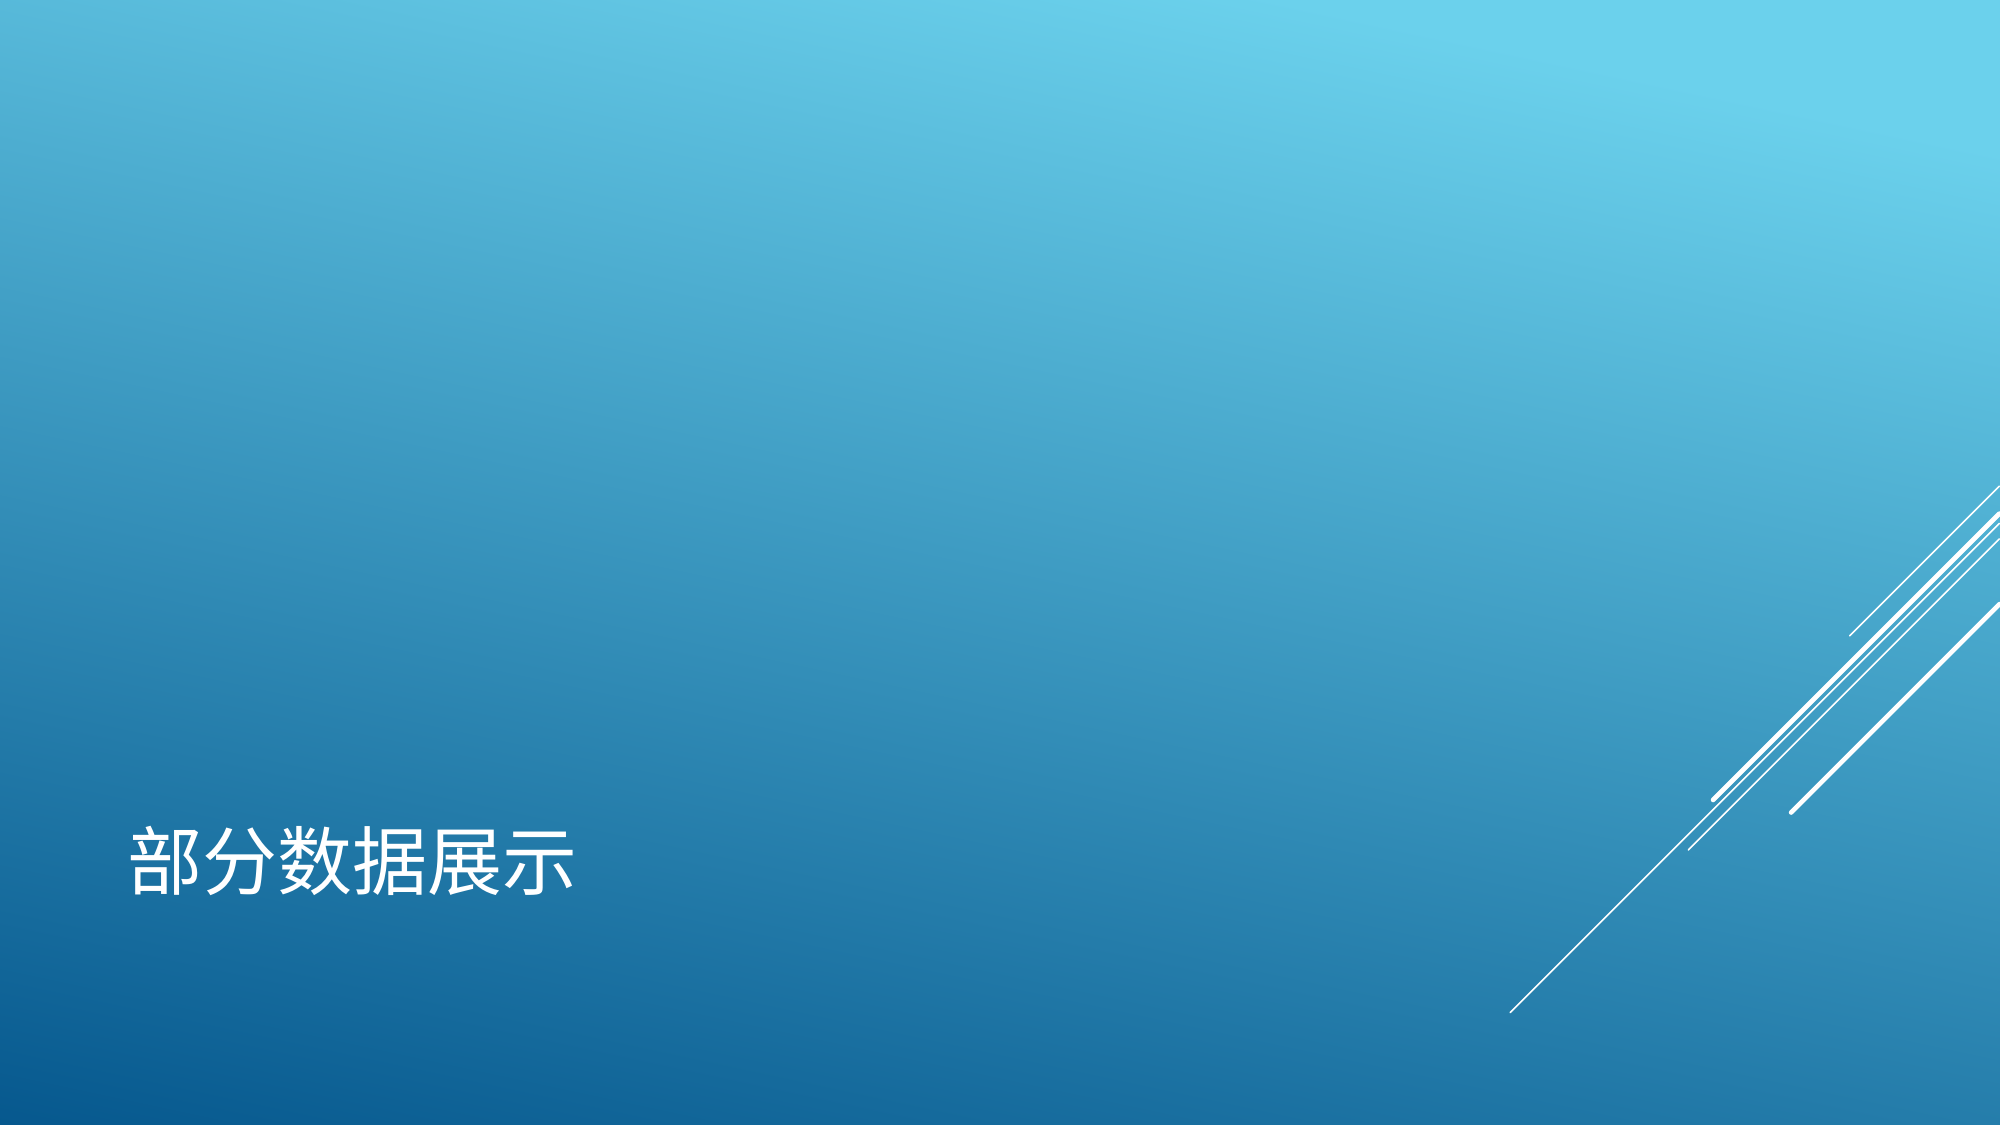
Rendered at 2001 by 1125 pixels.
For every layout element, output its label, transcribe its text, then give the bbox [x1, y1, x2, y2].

title 部分数据展示 [112, 736, 1513, 984]
